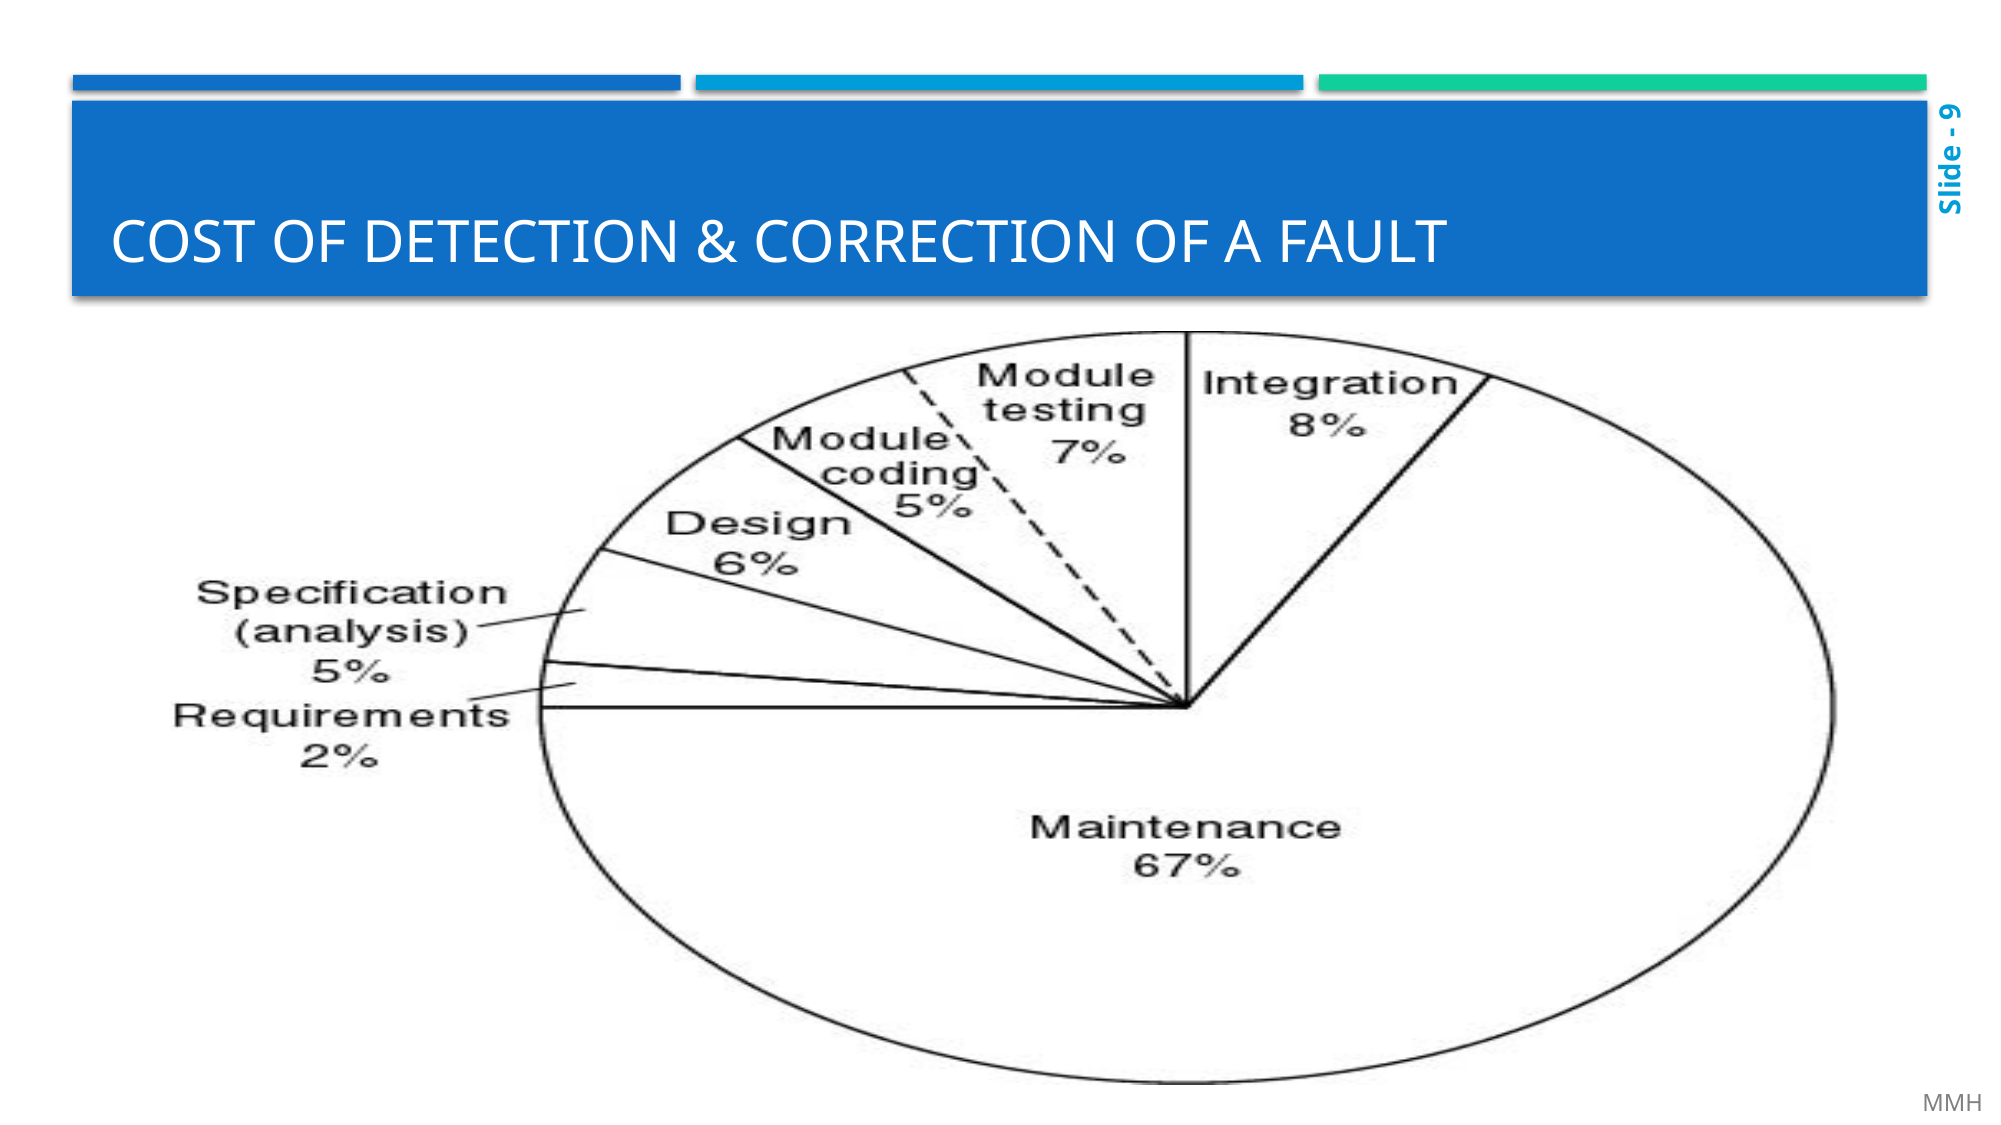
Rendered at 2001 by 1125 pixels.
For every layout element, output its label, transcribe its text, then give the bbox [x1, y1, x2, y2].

title Cost of detection & correction of a fault [95, 115, 1905, 282]
list MMH [1894, 1079, 2000, 1125]
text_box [169, 331, 1842, 1085]
text_box Slide - 9 [1913, 96, 1984, 298]
